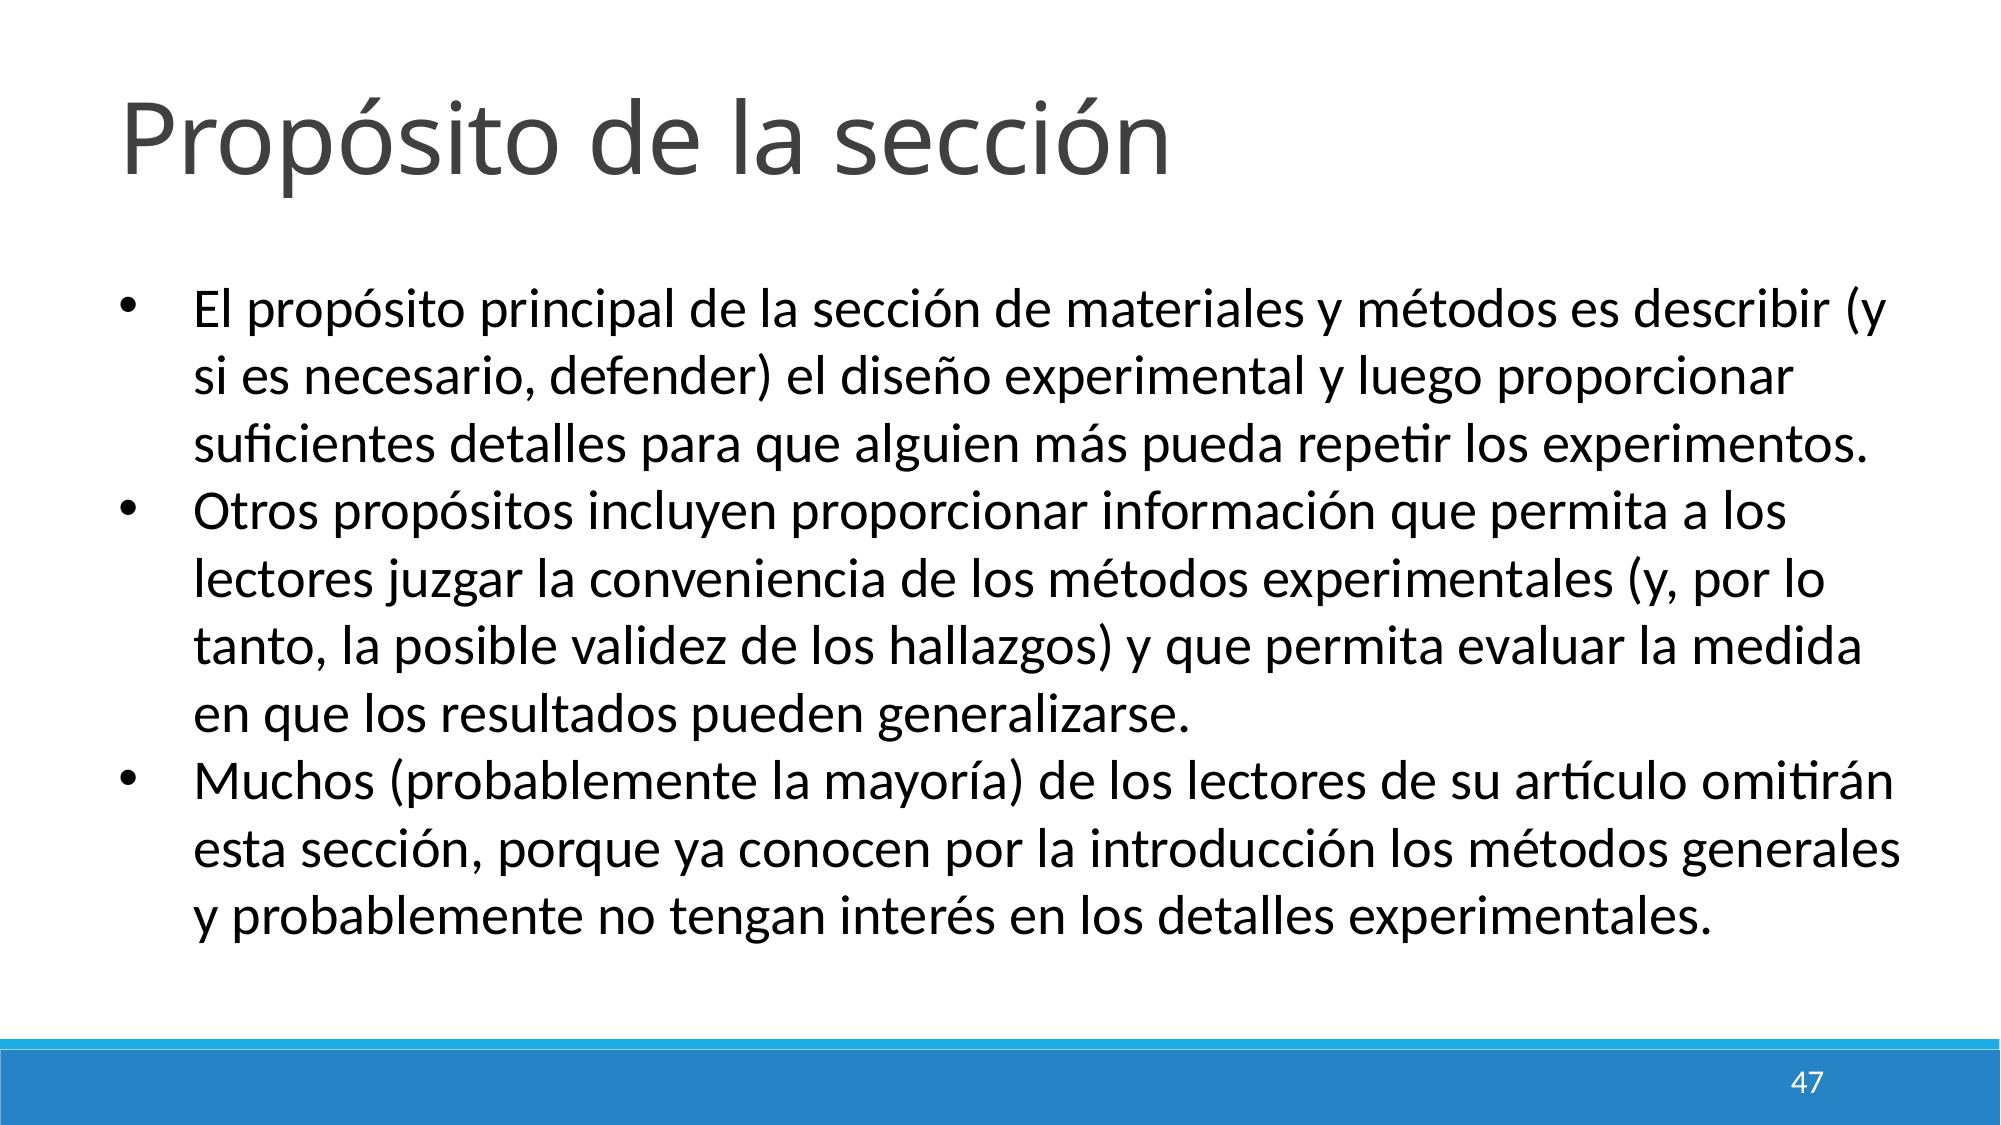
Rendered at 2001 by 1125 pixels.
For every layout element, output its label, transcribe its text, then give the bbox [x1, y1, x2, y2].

text_box El propósito principal de la sección de materiales y métodos es describir (y si es necesario, defender) el diseño experimental y luego proporcionar suficientes detalles para que alguien más pueda repetir los experimentos. Otros propósitos incluyen proporcionar información que permita a los lectores juzgar la conveniencia de los métodos experimentales (y, por lo tanto, la posible validez de los hallazgos) y que permita evaluar la medida en que los resultados pueden generalizarse. Muchos (probablemente la mayoría) de los lectores de su artículo omitirán esta sección, porque ya conocen por la introducción los métodos generales y probablemente no tengan interés en los detalles experimentales. [103, 263, 1924, 954]
slide_number 47 [135, 1036, 1840, 1125]
text_box Propósito de la sección [103, 85, 1666, 263]
